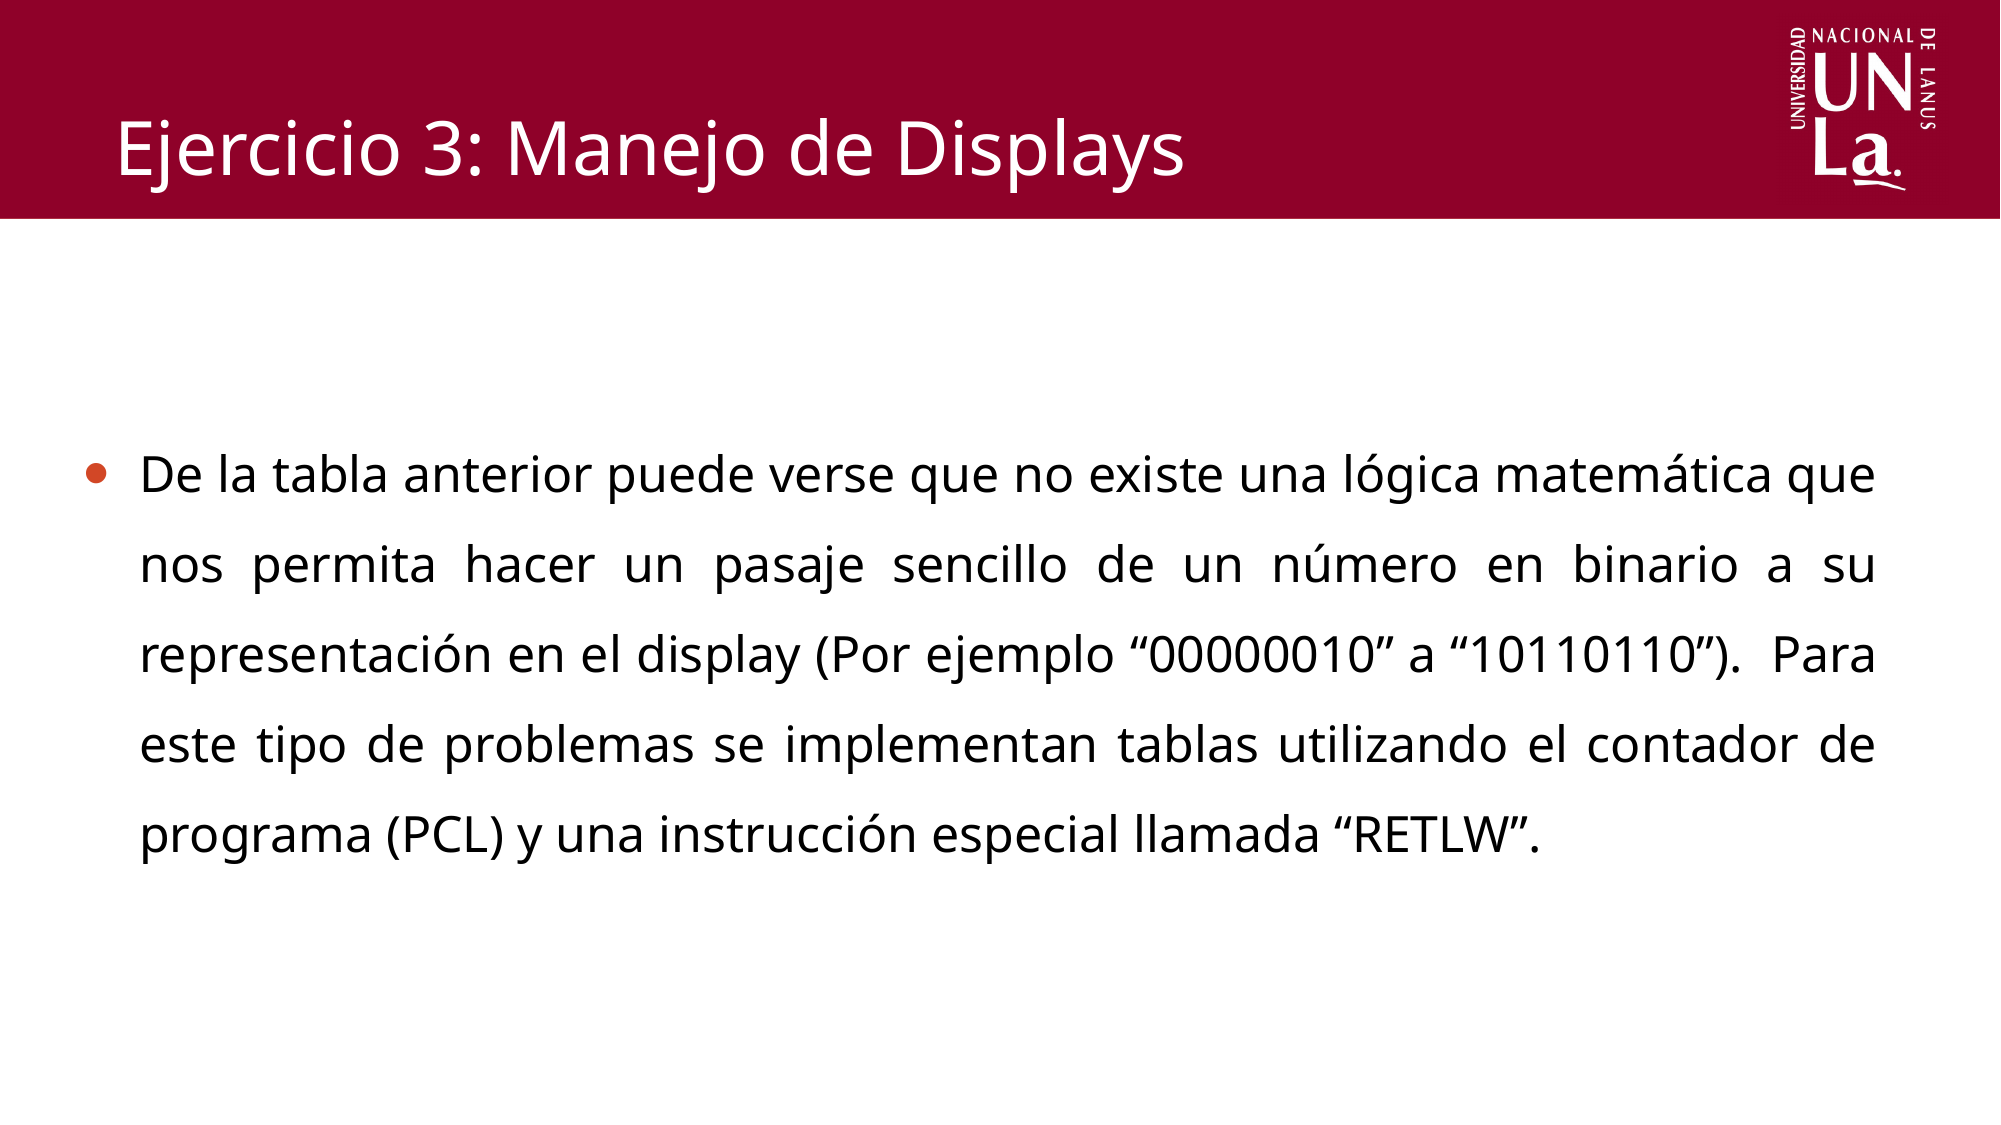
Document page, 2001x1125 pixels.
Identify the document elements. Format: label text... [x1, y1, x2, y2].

picture [1776, 13, 1949, 205]
text_box De la tabla anterior puede verse que no existe una lógica matemática que nos permita hacer un pasaje sencillo de un número en binario a su representación en el display (Por ejemplo “00000010” a “10110110”). Para este tipo de problemas se implementan tablas utilizando el contador de programa (PCL) y una instrucción especial llamada “RETLW”. [68, 404, 1894, 911]
title Ejercicio 3: Manejo de Displays [99, 0, 1863, 199]
